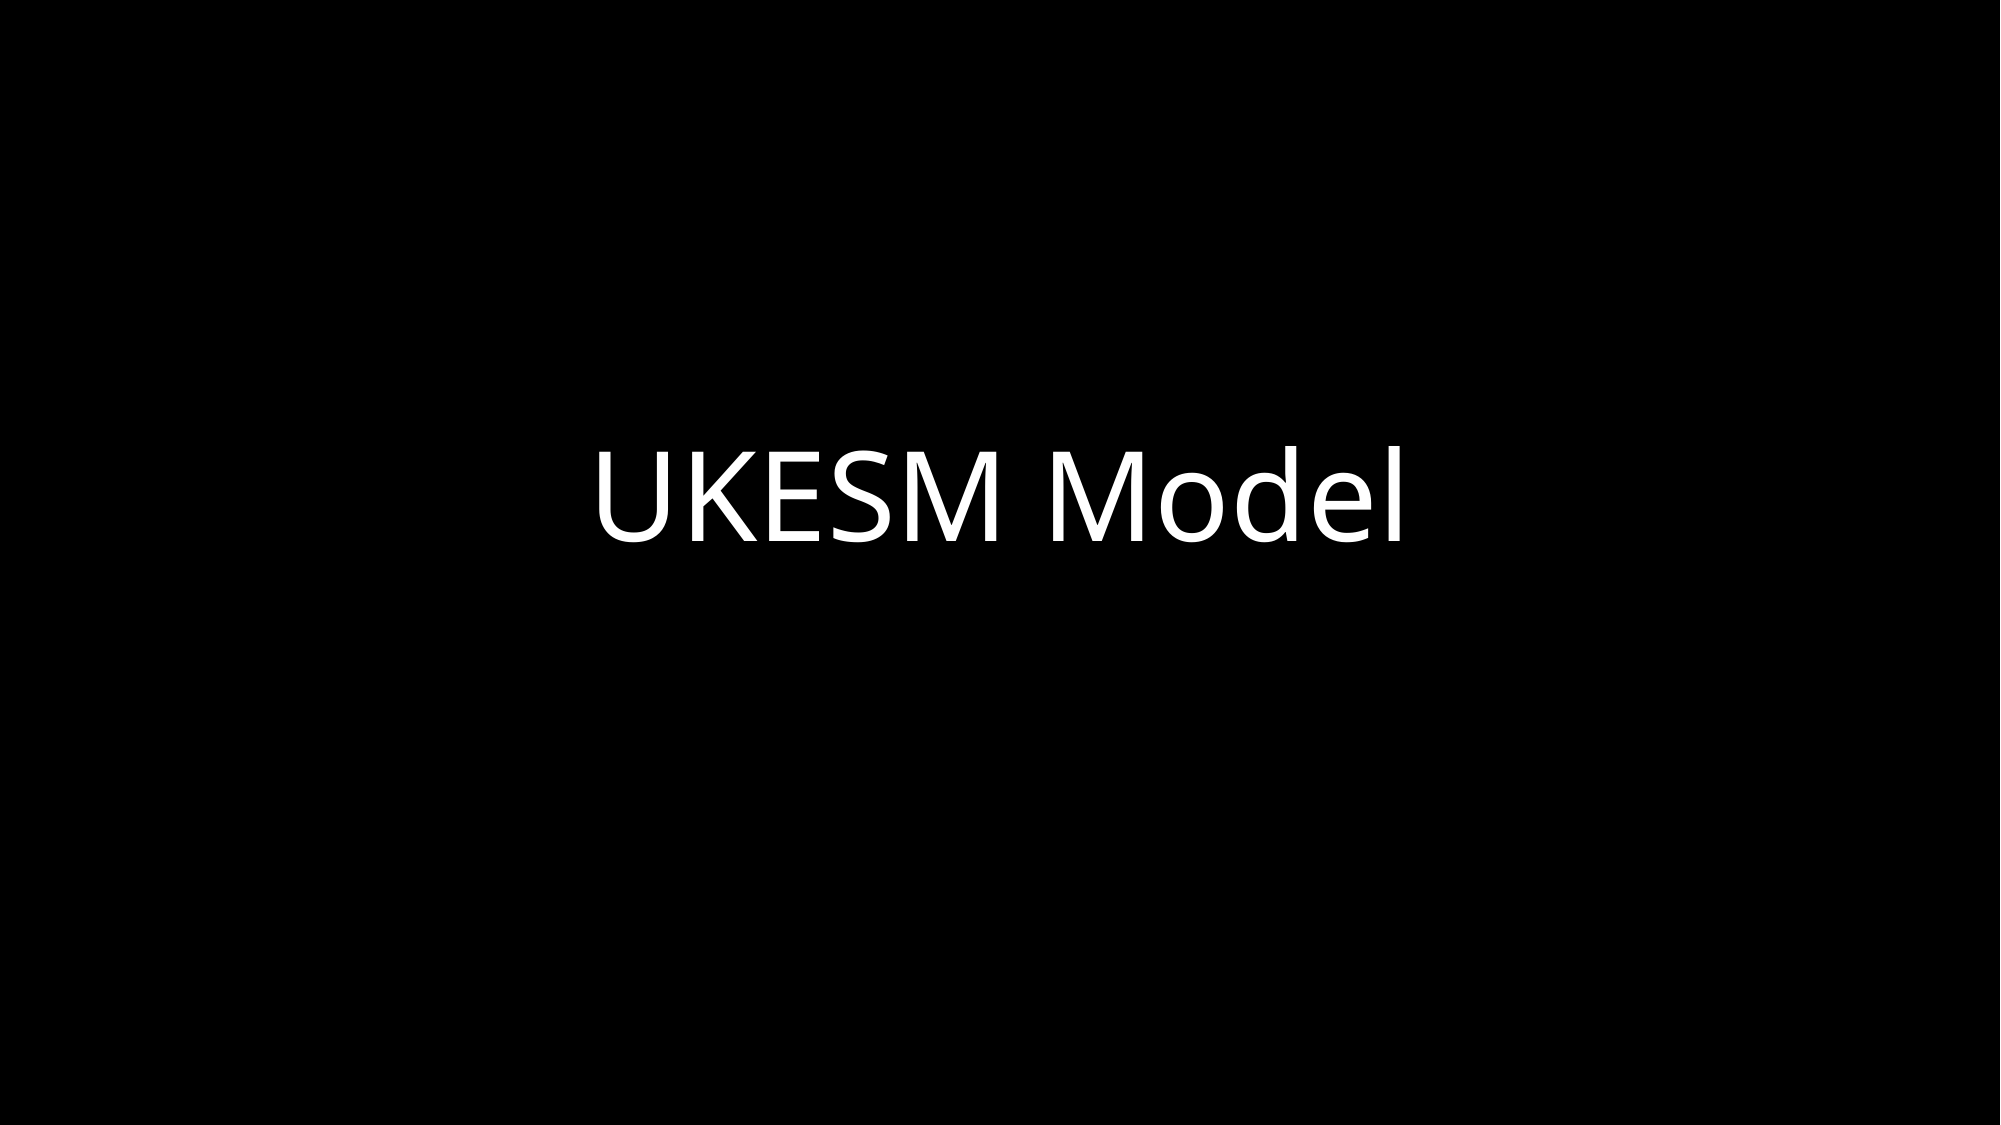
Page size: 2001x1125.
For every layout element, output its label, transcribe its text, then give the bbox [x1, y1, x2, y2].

title UKESM Model [249, 184, 1750, 576]
